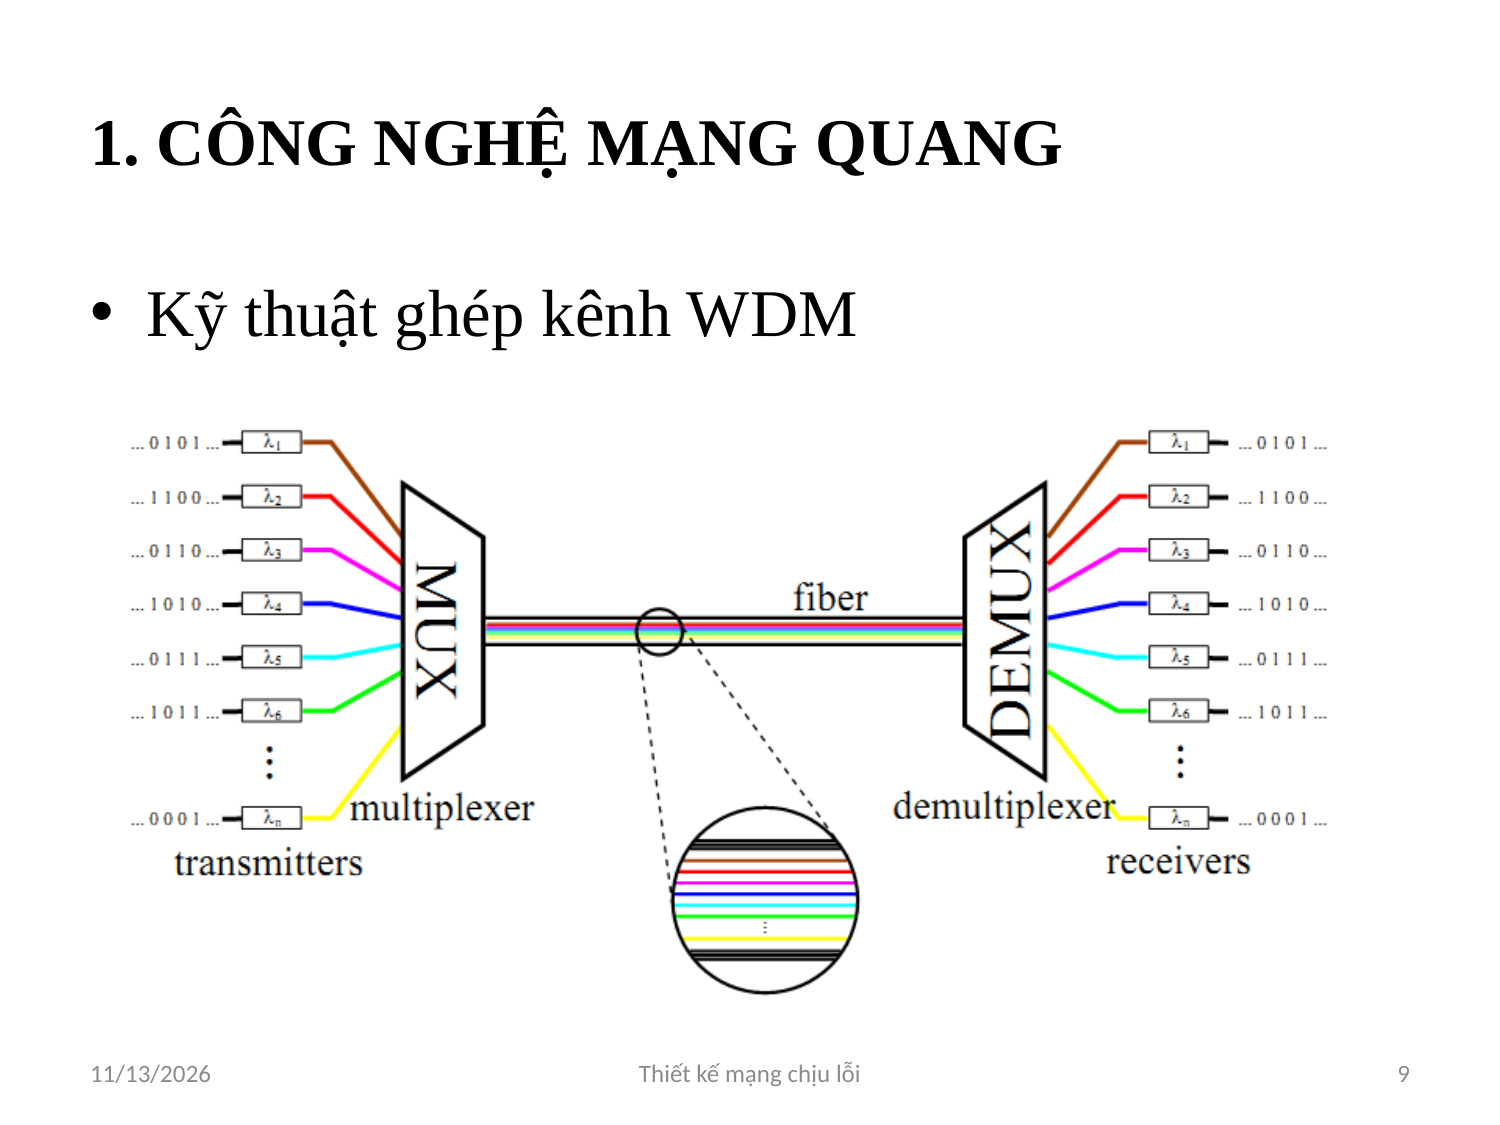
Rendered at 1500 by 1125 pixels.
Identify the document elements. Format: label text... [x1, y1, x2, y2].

picture [112, 374, 1338, 1007]
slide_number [75, 1042, 425, 1103]
list Kỹ thuật ghép kênh WDM [75, 262, 1425, 1005]
footer Thiết kế mạng chịu lỗi [512, 1042, 988, 1103]
slide_number 9 [1074, 1042, 1425, 1103]
title 1. CÔNG NGHỆ MẠNG QUANG [75, 45, 1425, 233]
